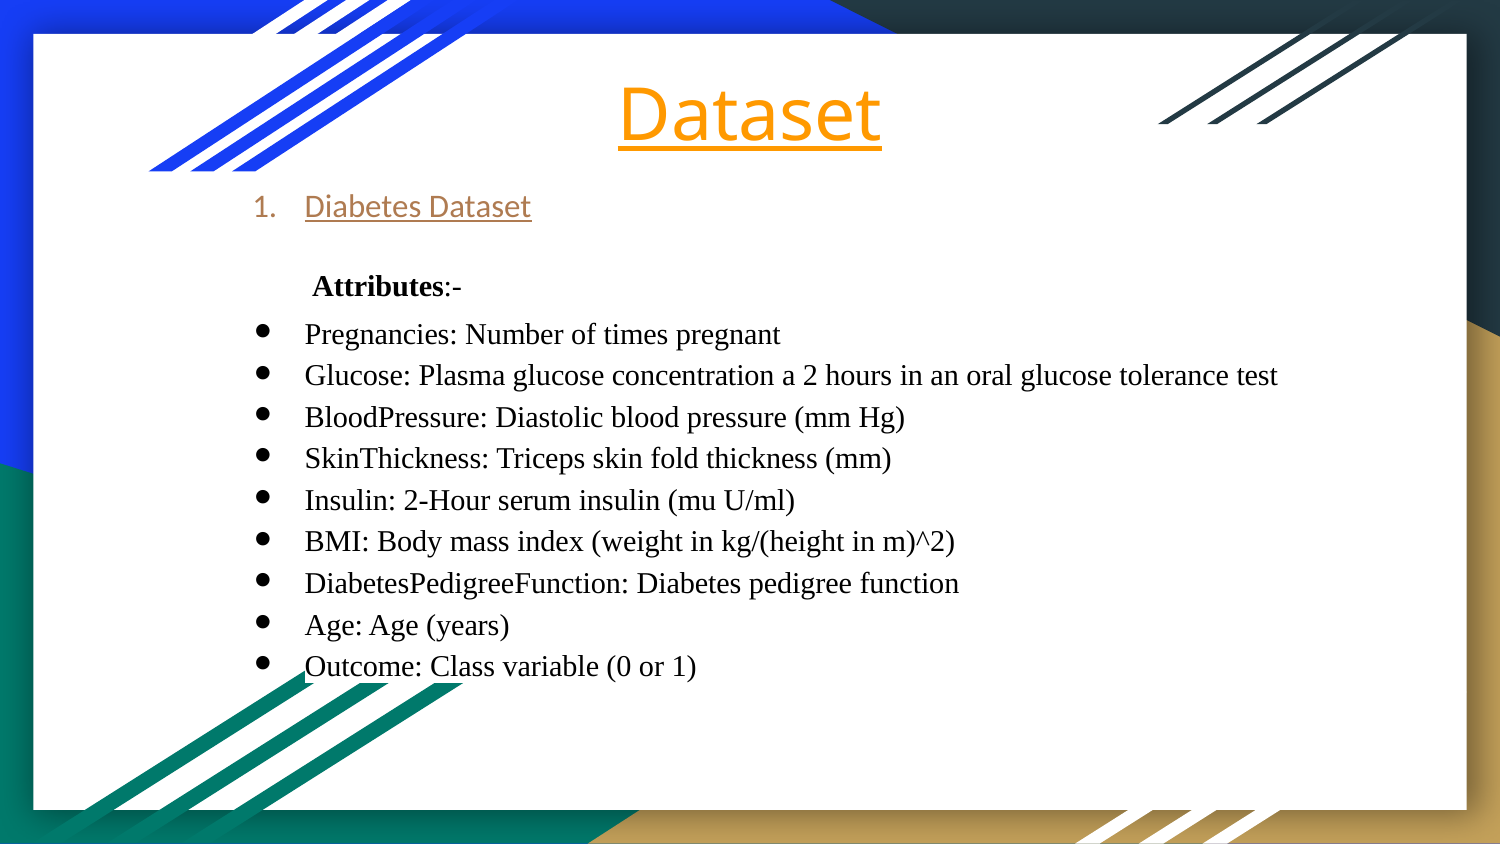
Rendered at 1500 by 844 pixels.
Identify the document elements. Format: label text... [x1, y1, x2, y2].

subtitle Diabetes Dataset Attributes:- Pregnancies: Number of times pregnant Glucose: Plasma glucose concentration a 2 hours in an oral glucose tolerance test BloodPressure: Diastolic blood pressure (mm Hg) SkinThickness: Triceps skin fold thickness (mm) Insulin: 2-Hour serum insulin (mu U/ml) BMI: Body mass index (weight in kg/(height in m)^2) DiabetesPedigreeFunction: Diabetes pedigree function Age: Age (years) Outcome: Class variable (0 or 1) [218, 169, 1426, 700]
title Dataset [310, 52, 1190, 169]
